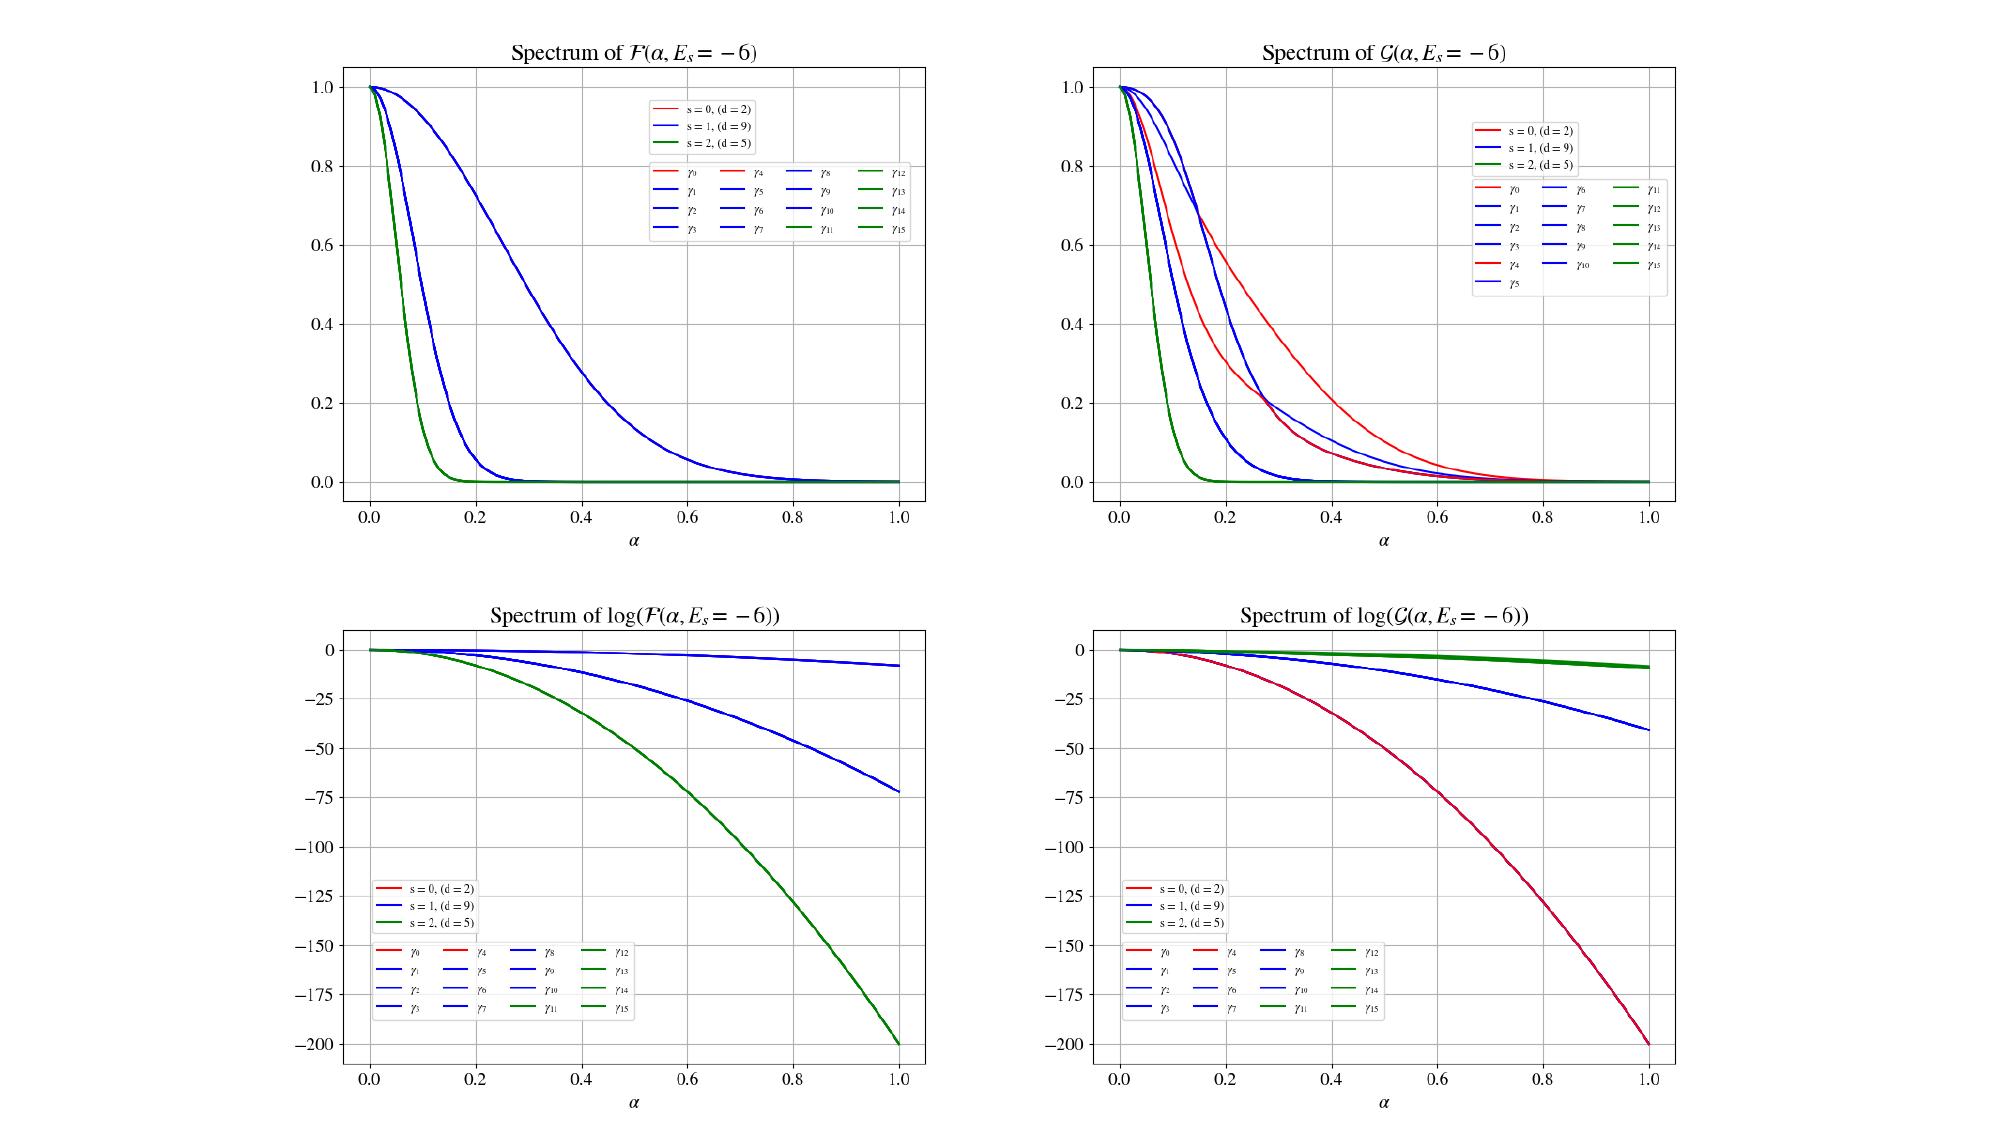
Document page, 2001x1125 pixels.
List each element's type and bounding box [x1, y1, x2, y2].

picture [249, 0, 1750, 1125]
